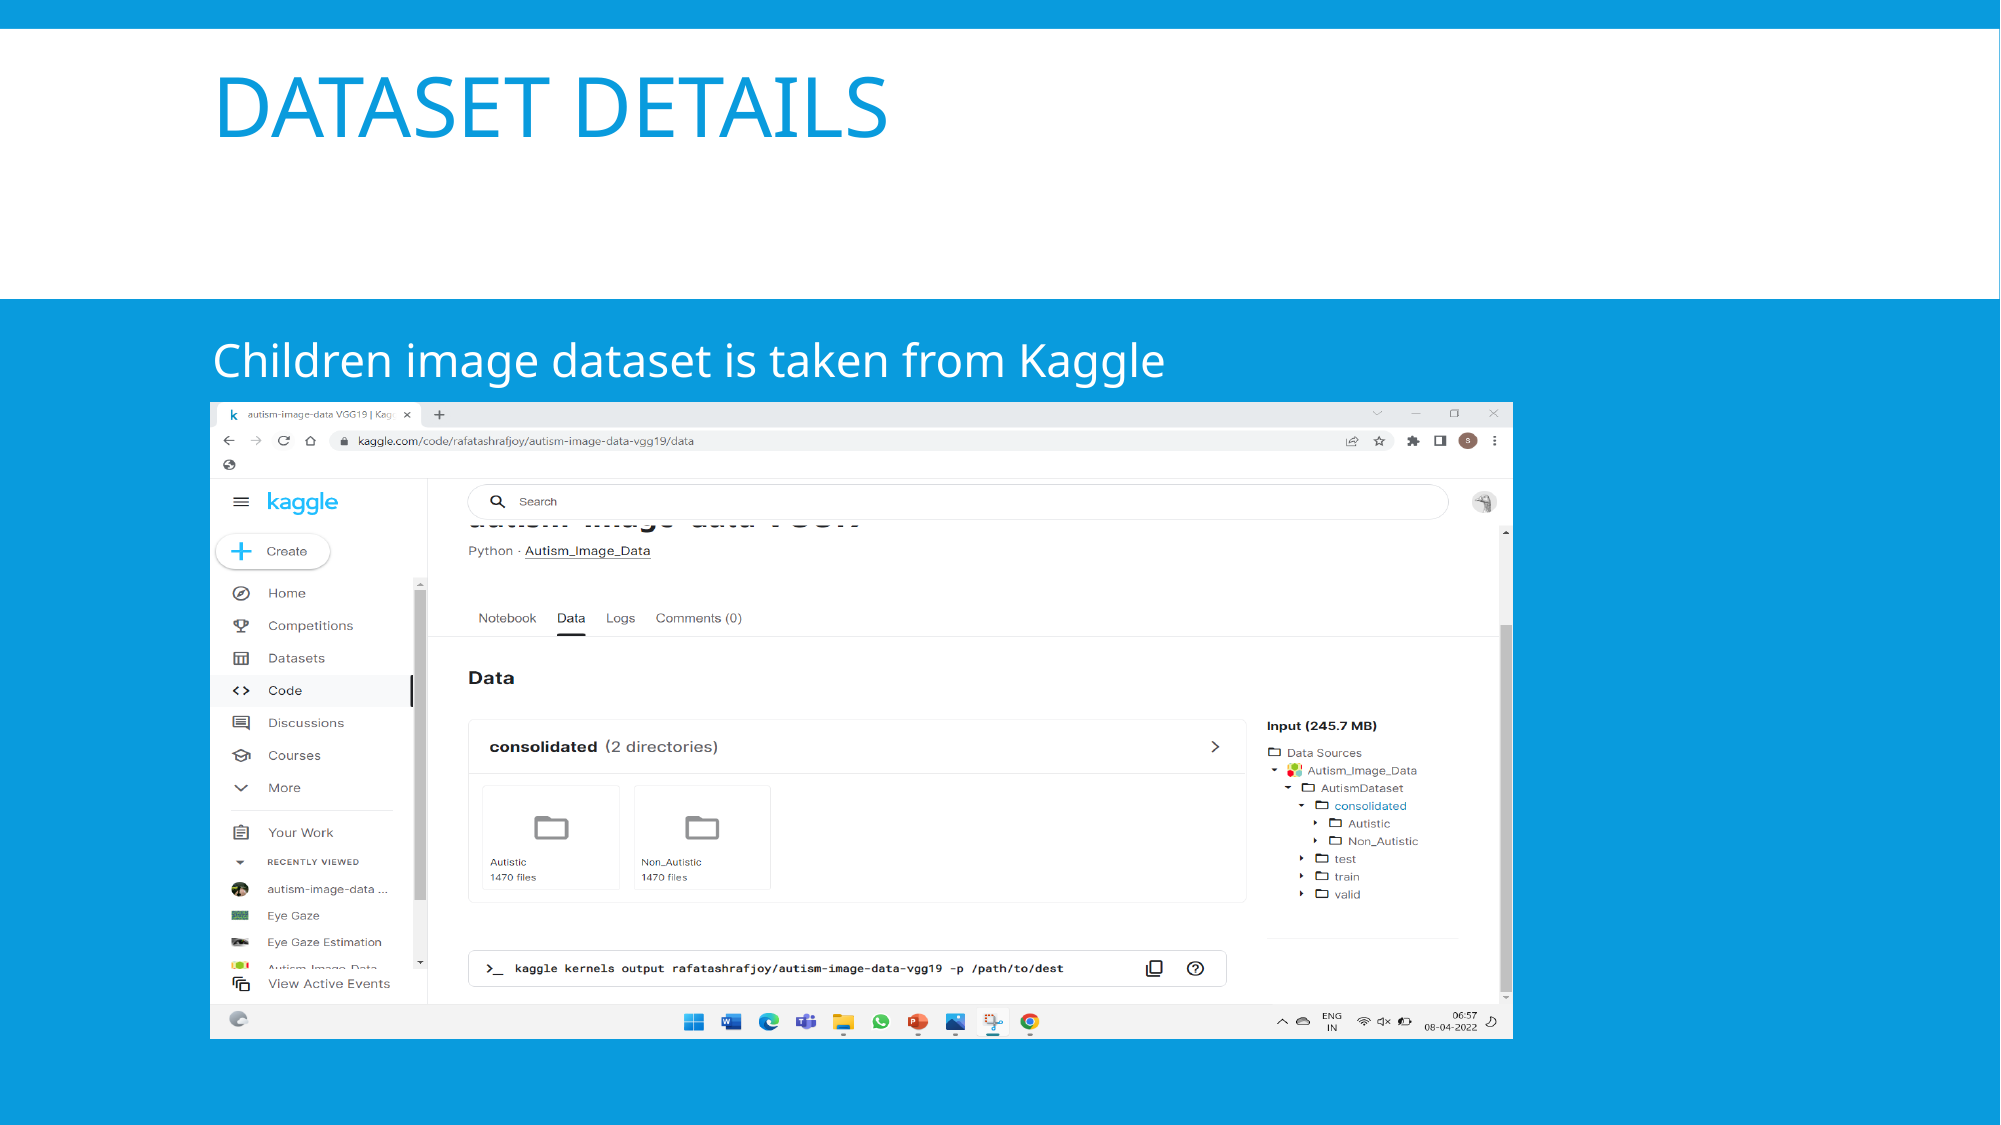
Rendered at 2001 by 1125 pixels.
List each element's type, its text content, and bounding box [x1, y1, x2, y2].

picture [211, 403, 1512, 1038]
list Children image dataset is taken from Kaggle [197, 329, 1803, 1020]
title DATASET DETAILS [197, 46, 1803, 178]
